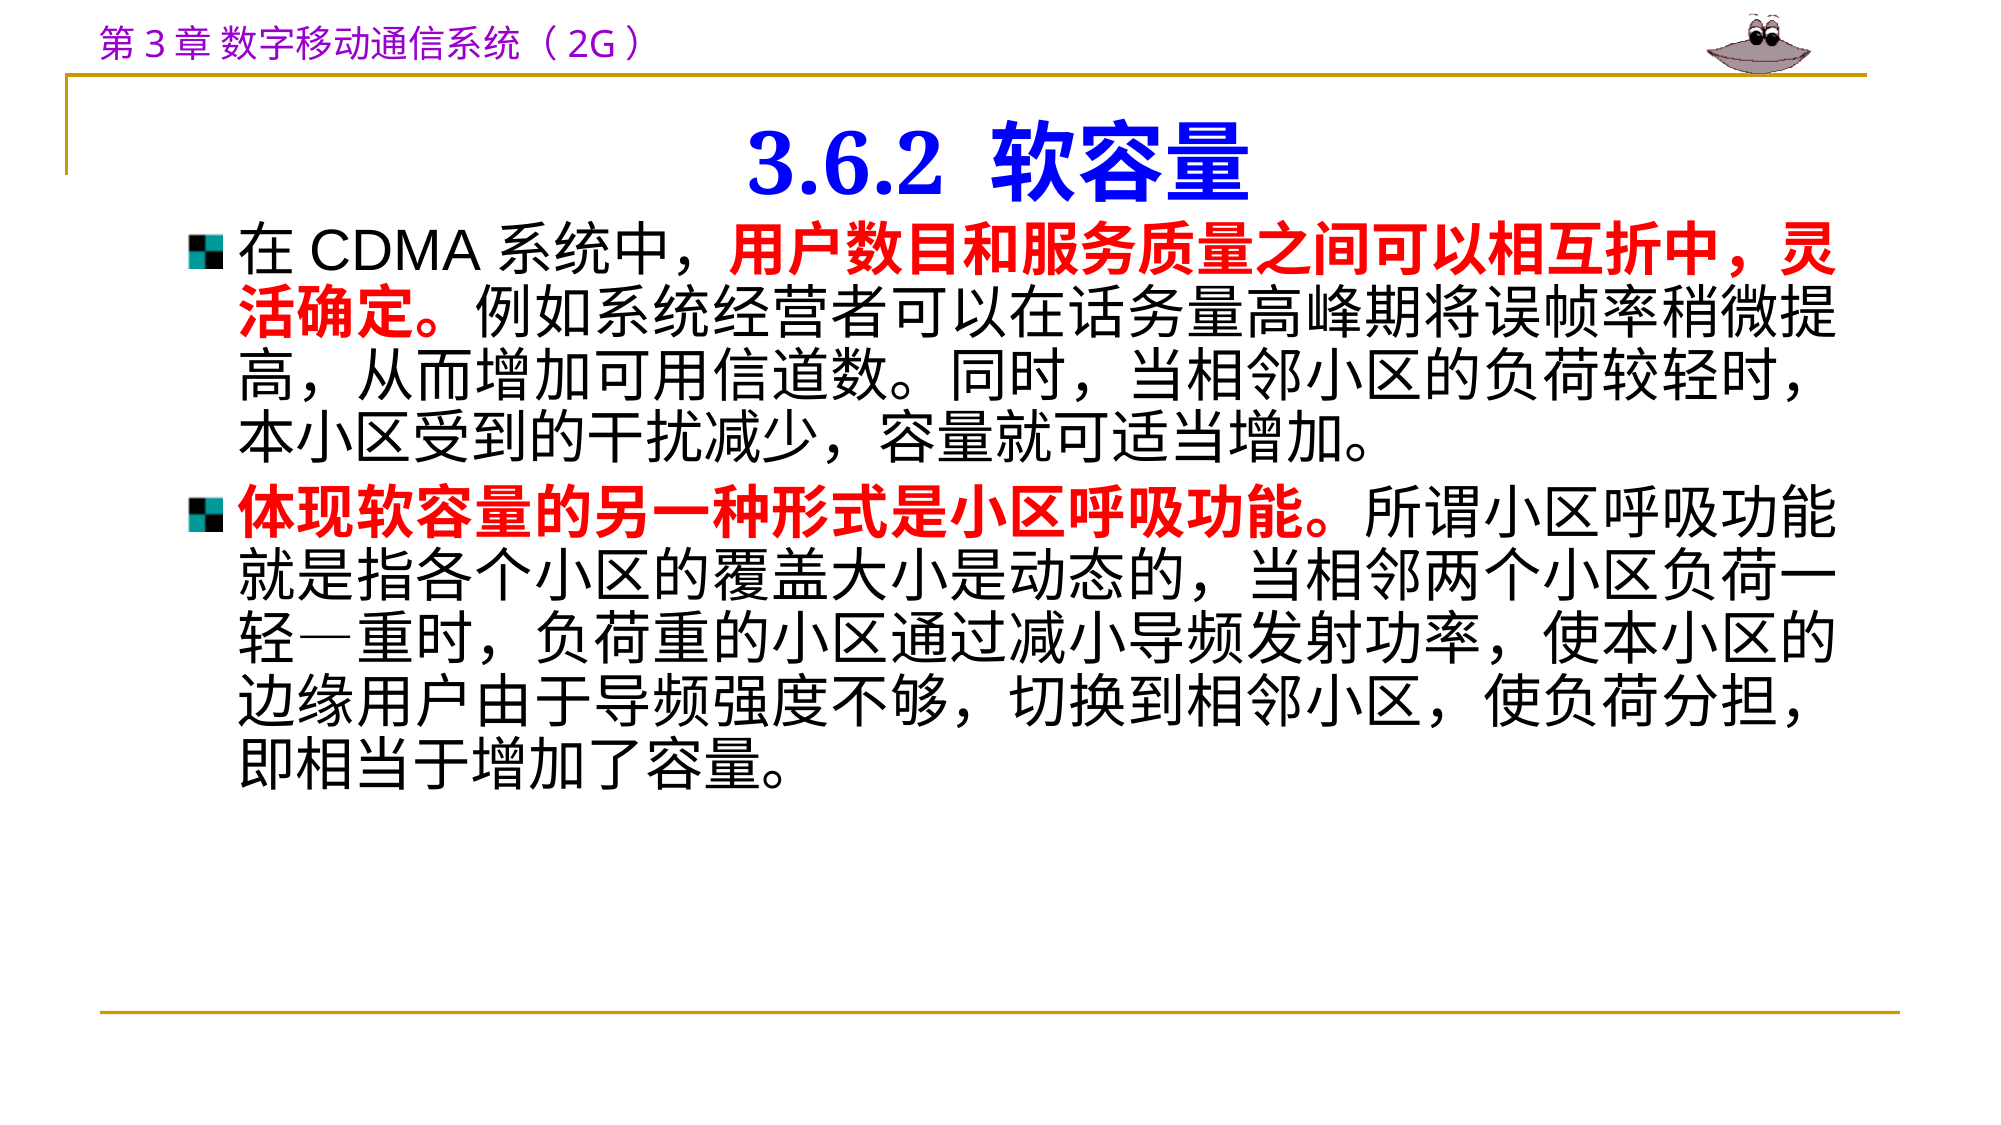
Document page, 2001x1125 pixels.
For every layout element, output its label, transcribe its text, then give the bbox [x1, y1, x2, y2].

list 在CDMA系统中，用户数目和服务质量之间可以相互折中，灵活确定。例如系统经营者可以在话务量高峰期将误帧率稍微提高，从而增加可用信道数。同时，当相邻小区的负荷较轻时，本小区受到的干扰减少，容量就可适当增加。 体现软容量的另一种形式是小区呼吸功能。所谓小区呼吸功能就是指各个小区的覆盖大小是动态的，当相邻两个小区负荷一轻—重时，负荷重的小区通过减小导频发射功率，使本小区的边缘用户由于导频强度不够，切换到相邻小区，使负荷分担，即相当于增加了容量。 [166, 212, 1854, 956]
title 3.6.2 软容量 [99, 99, 1901, 233]
picture [181, 227, 223, 269]
picture [181, 490, 223, 532]
picture [1650, 0, 1817, 87]
